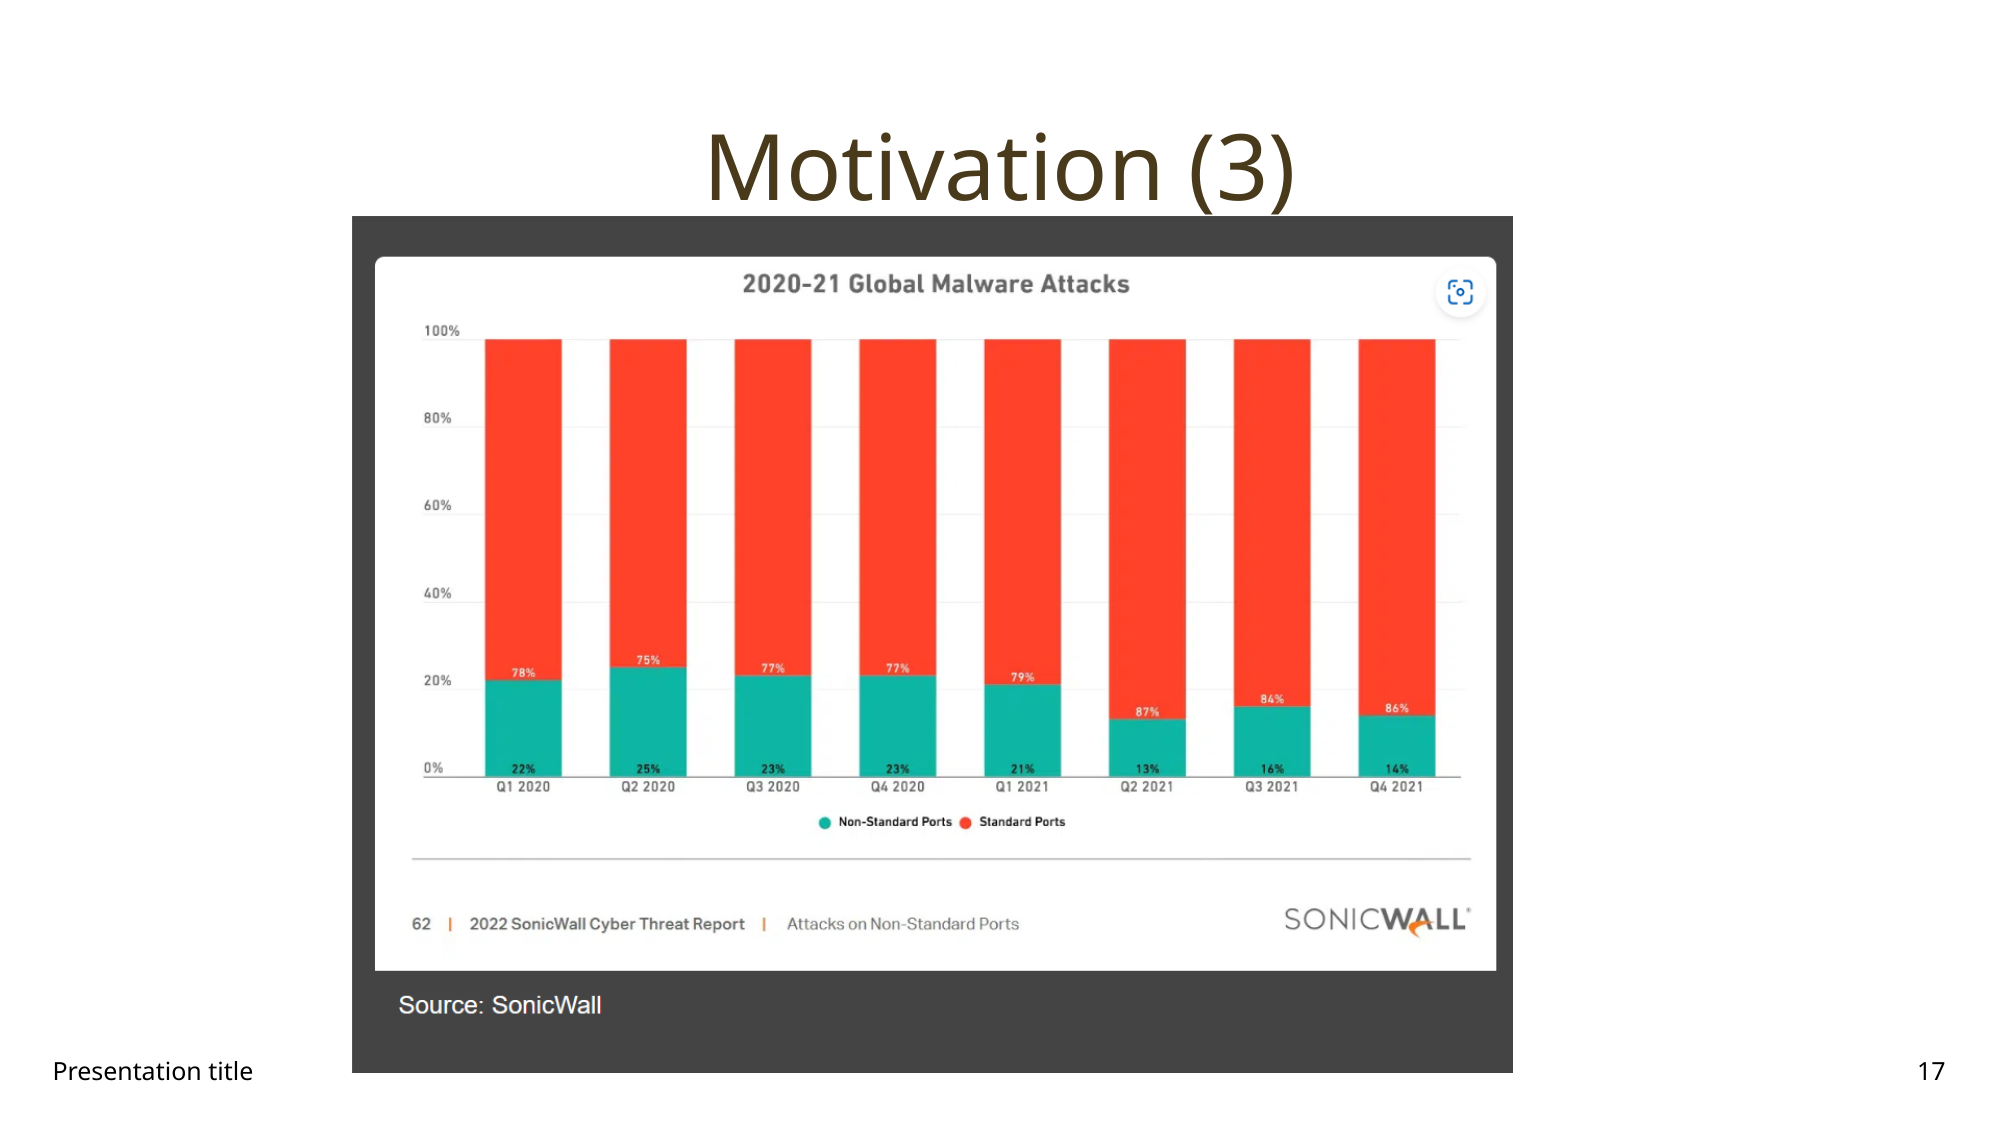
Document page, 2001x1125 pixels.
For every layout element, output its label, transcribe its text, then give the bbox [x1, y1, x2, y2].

slide_number 17 [1510, 1042, 1961, 1103]
picture [349, 215, 1513, 1073]
footer Presentation title [37, 1042, 713, 1103]
title Motivation (3) [137, 62, 1863, 280]
